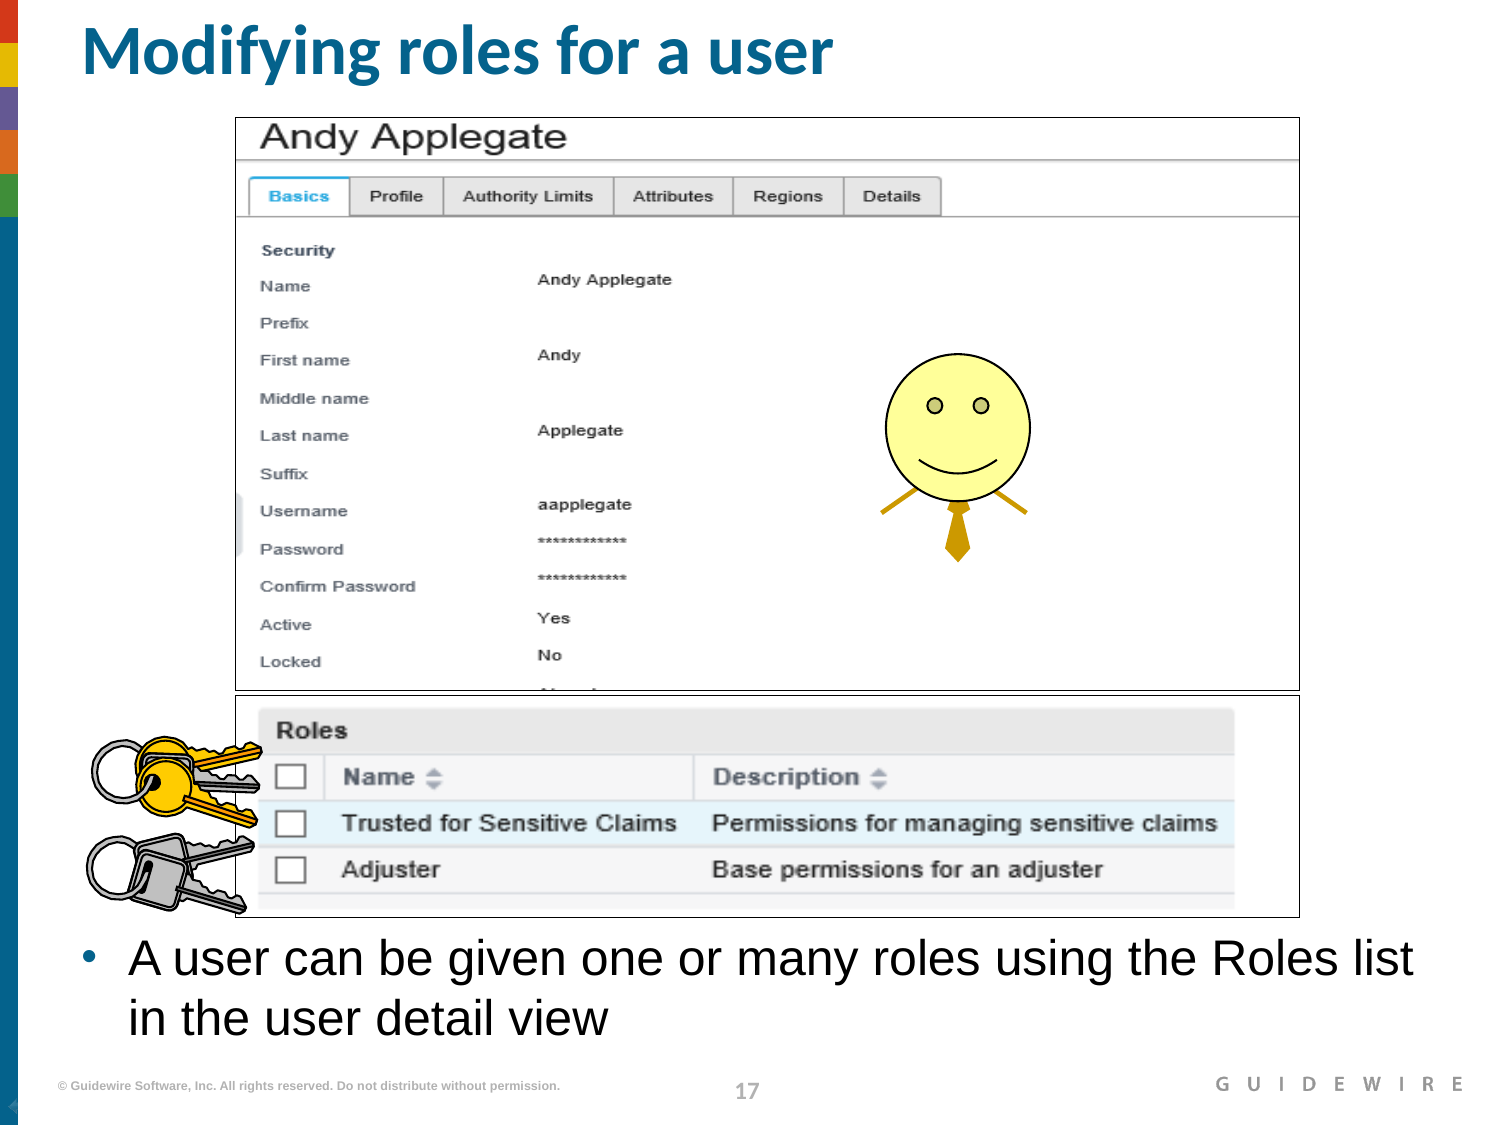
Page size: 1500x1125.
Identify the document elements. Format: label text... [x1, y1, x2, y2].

picture [0, 0, 18, 216]
picture [234, 116, 1301, 691]
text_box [116, 794, 221, 959]
picture [1215, 1073, 1480, 1096]
list A user can be given one or many roles using the Roles list in the user detail view [81, 925, 1446, 1067]
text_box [881, 353, 1031, 563]
picture [10, 1101, 18, 1111]
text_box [128, 685, 229, 858]
picture [234, 694, 1301, 919]
title Modifying roles for a user [81, 19, 1446, 142]
